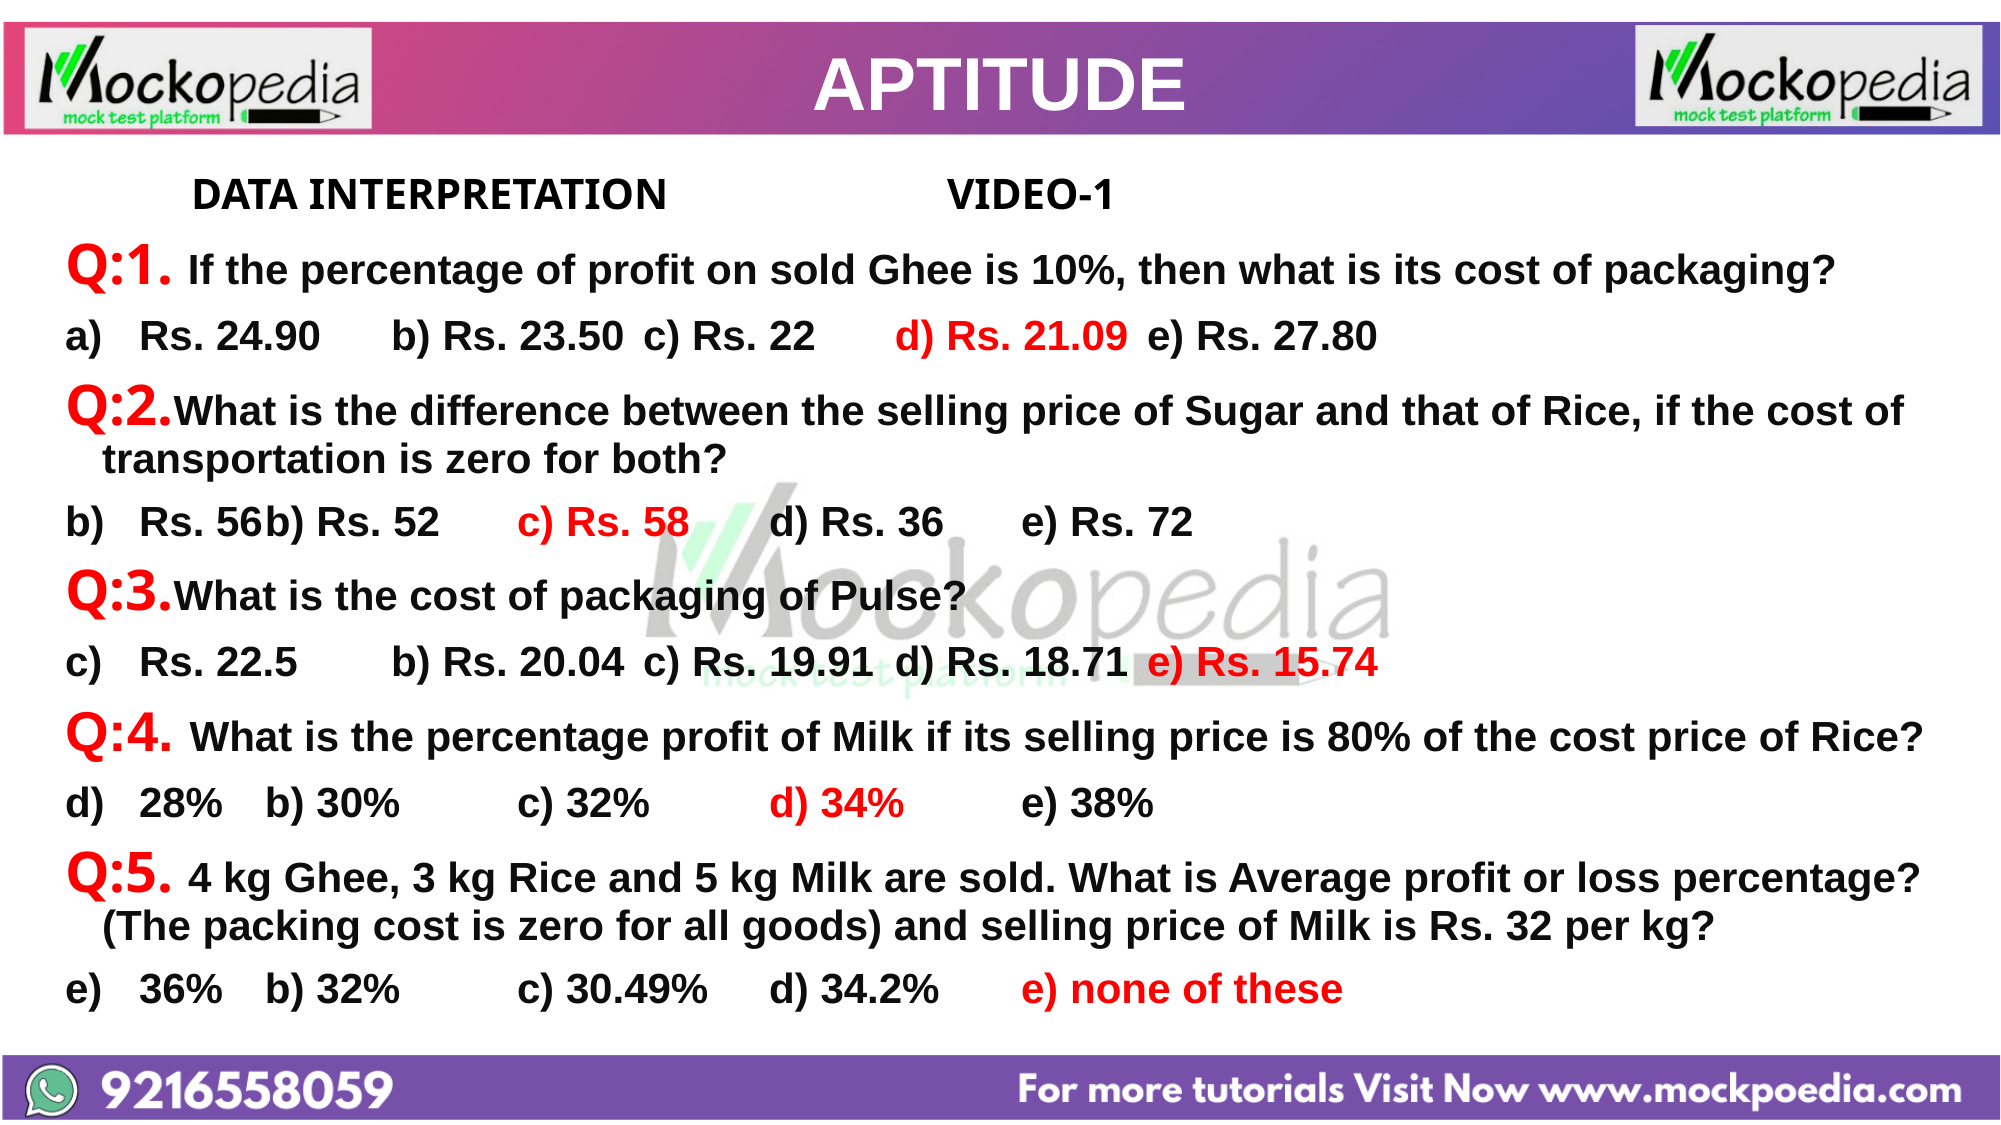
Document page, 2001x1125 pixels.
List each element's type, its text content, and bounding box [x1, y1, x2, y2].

list DATA INTERPRETATION VIDEO-1 Q:1. If the percentage of profit on sold Ghee is 10%, then what is its cost of packaging? Rs. 24.90 b) Rs. 23.50 c) Rs. 22 d) Rs. 21.09 e) Rs. 27.80 Q:2.What is the difference between the selling price of Sugar and that of Rice, if the cost of transportation is zero for both? Rs. 56 b) Rs. 52 c) Rs. 58 d) Rs. 36 e) Rs. 72 Q:3.What is the cost of packaging of Pulse? Rs. 22.5 b) Rs. 20.04 c) Rs. 19.91 d) Rs. 18.71 e) Rs. 15.74 Q:4. What is the percentage profit of Milk if its selling price is 80% of the cost price of Rice? 28% b) 30% c) 32% d) 34% e) 38% Q:5. 4 kg Ghee, 3 kg Rice and 5 kg Milk are sold. What is Average profit or loss percentage? (The packing cost is zero for all goods) and selling price of Milk is Rs. 32 per kg? 36% b) 32% c) 30.49% d) 34.2% e) none of these [50, 165, 1950, 1053]
picture [0, 0, 2001, 1125]
title APTITUDE [41, 31, 1959, 142]
